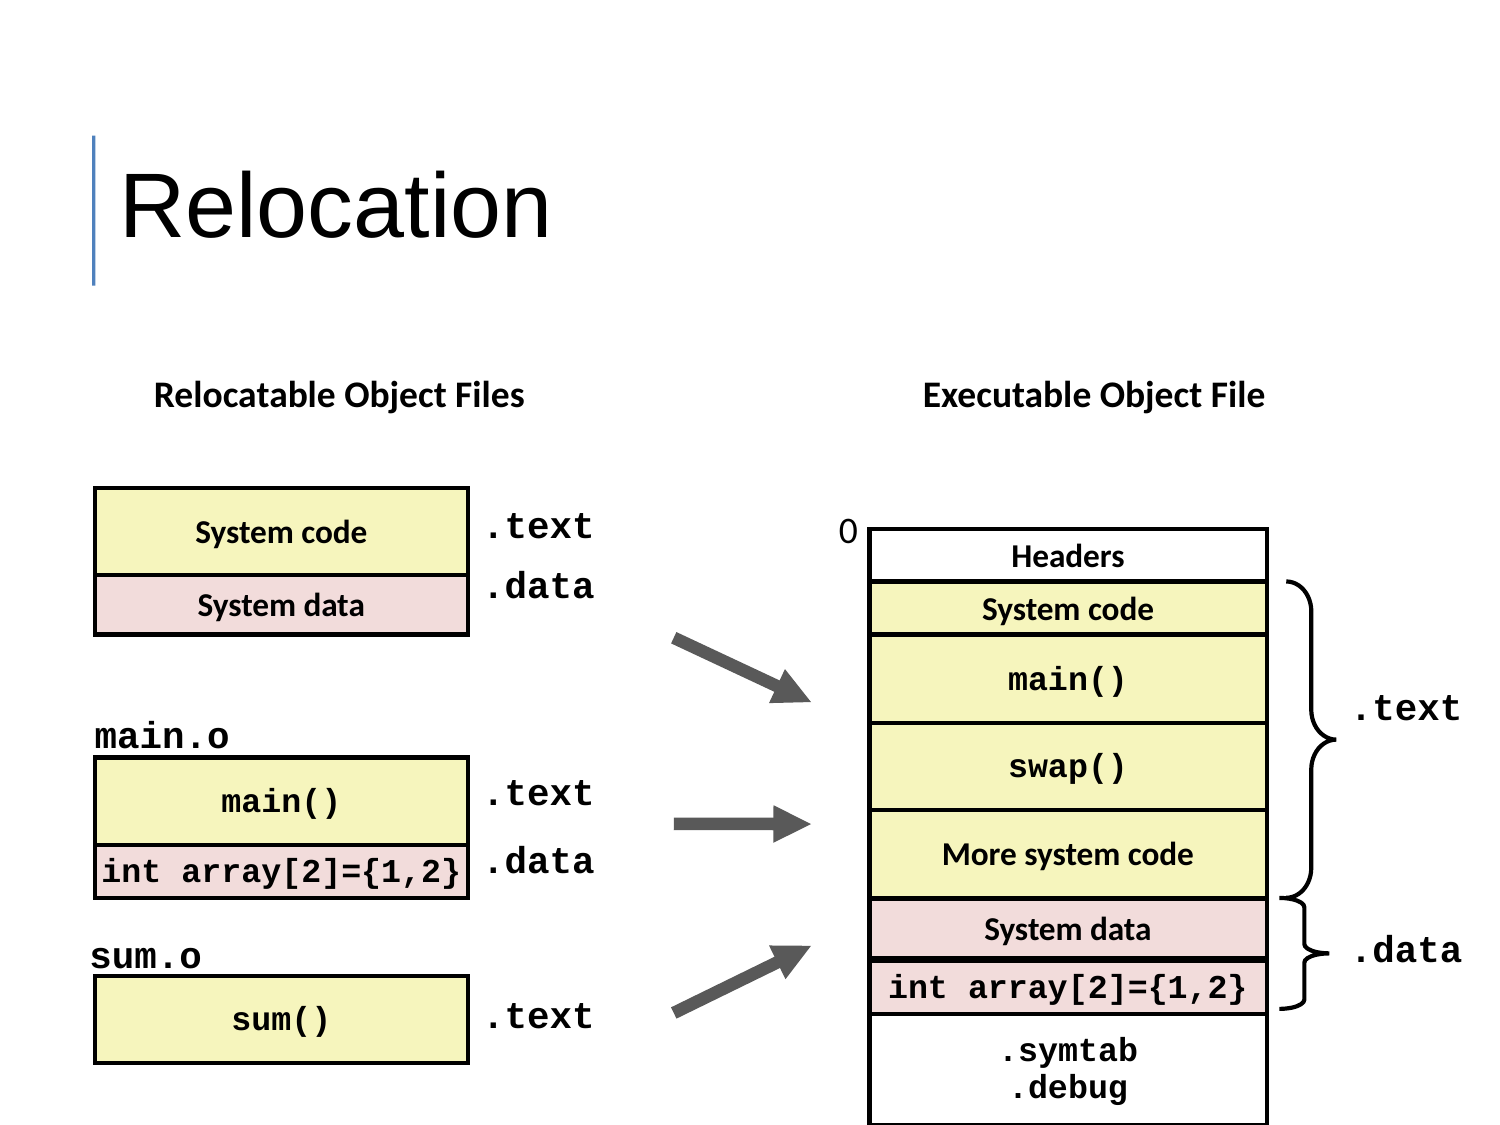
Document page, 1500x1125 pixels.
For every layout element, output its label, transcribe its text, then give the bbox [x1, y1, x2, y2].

text_box System code [94, 487, 469, 575]
text_box System data [94, 575, 469, 635]
text_box .data [467, 556, 610, 615]
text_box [673, 364, 1478, 1125]
title Relocation [119, 160, 1366, 255]
text_box Relocatable Object Files [139, 364, 541, 424]
text_box .text [467, 496, 610, 555]
text_box int array[2]={1,2} [94, 845, 469, 898]
text_box main() [94, 757, 469, 845]
text_box .text [467, 987, 610, 1046]
text_box main.o [79, 707, 245, 765]
text_box .data [467, 831, 610, 890]
text_box .text [467, 763, 610, 822]
text_box sum() [94, 975, 469, 1064]
text_box sum.o [74, 927, 217, 986]
